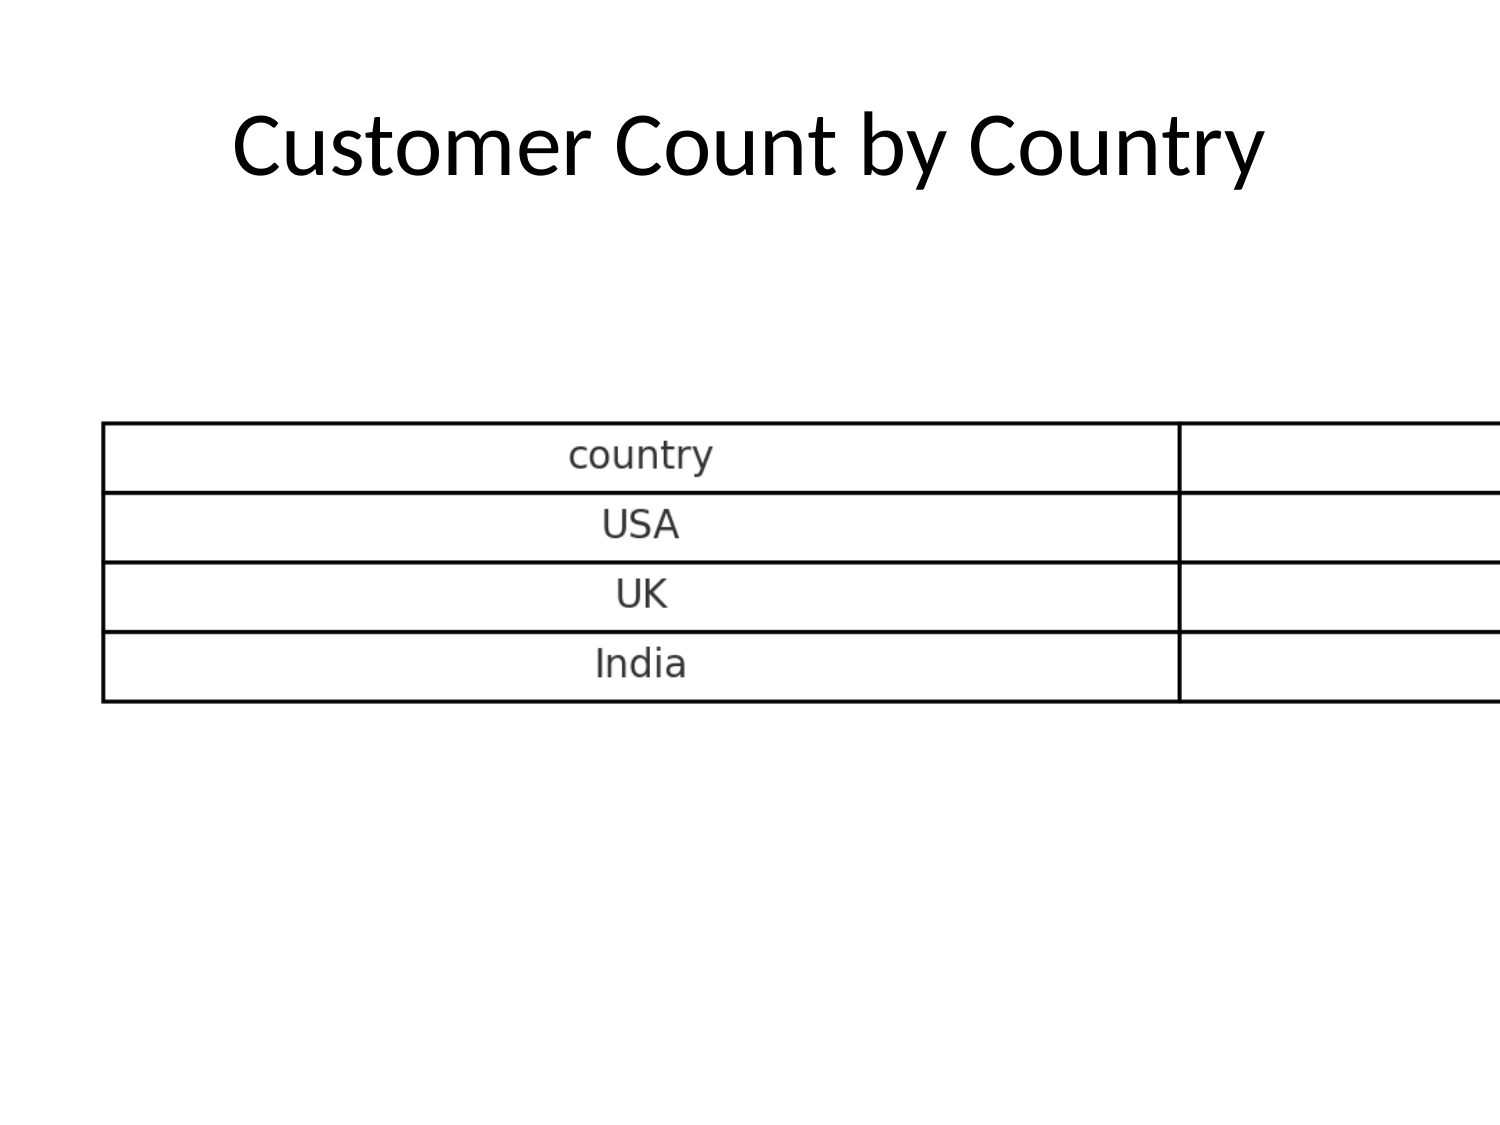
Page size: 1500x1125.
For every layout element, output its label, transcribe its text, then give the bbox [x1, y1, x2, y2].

title Customer Count by Country [75, 45, 1425, 224]
picture [74, 224, 1500, 901]
